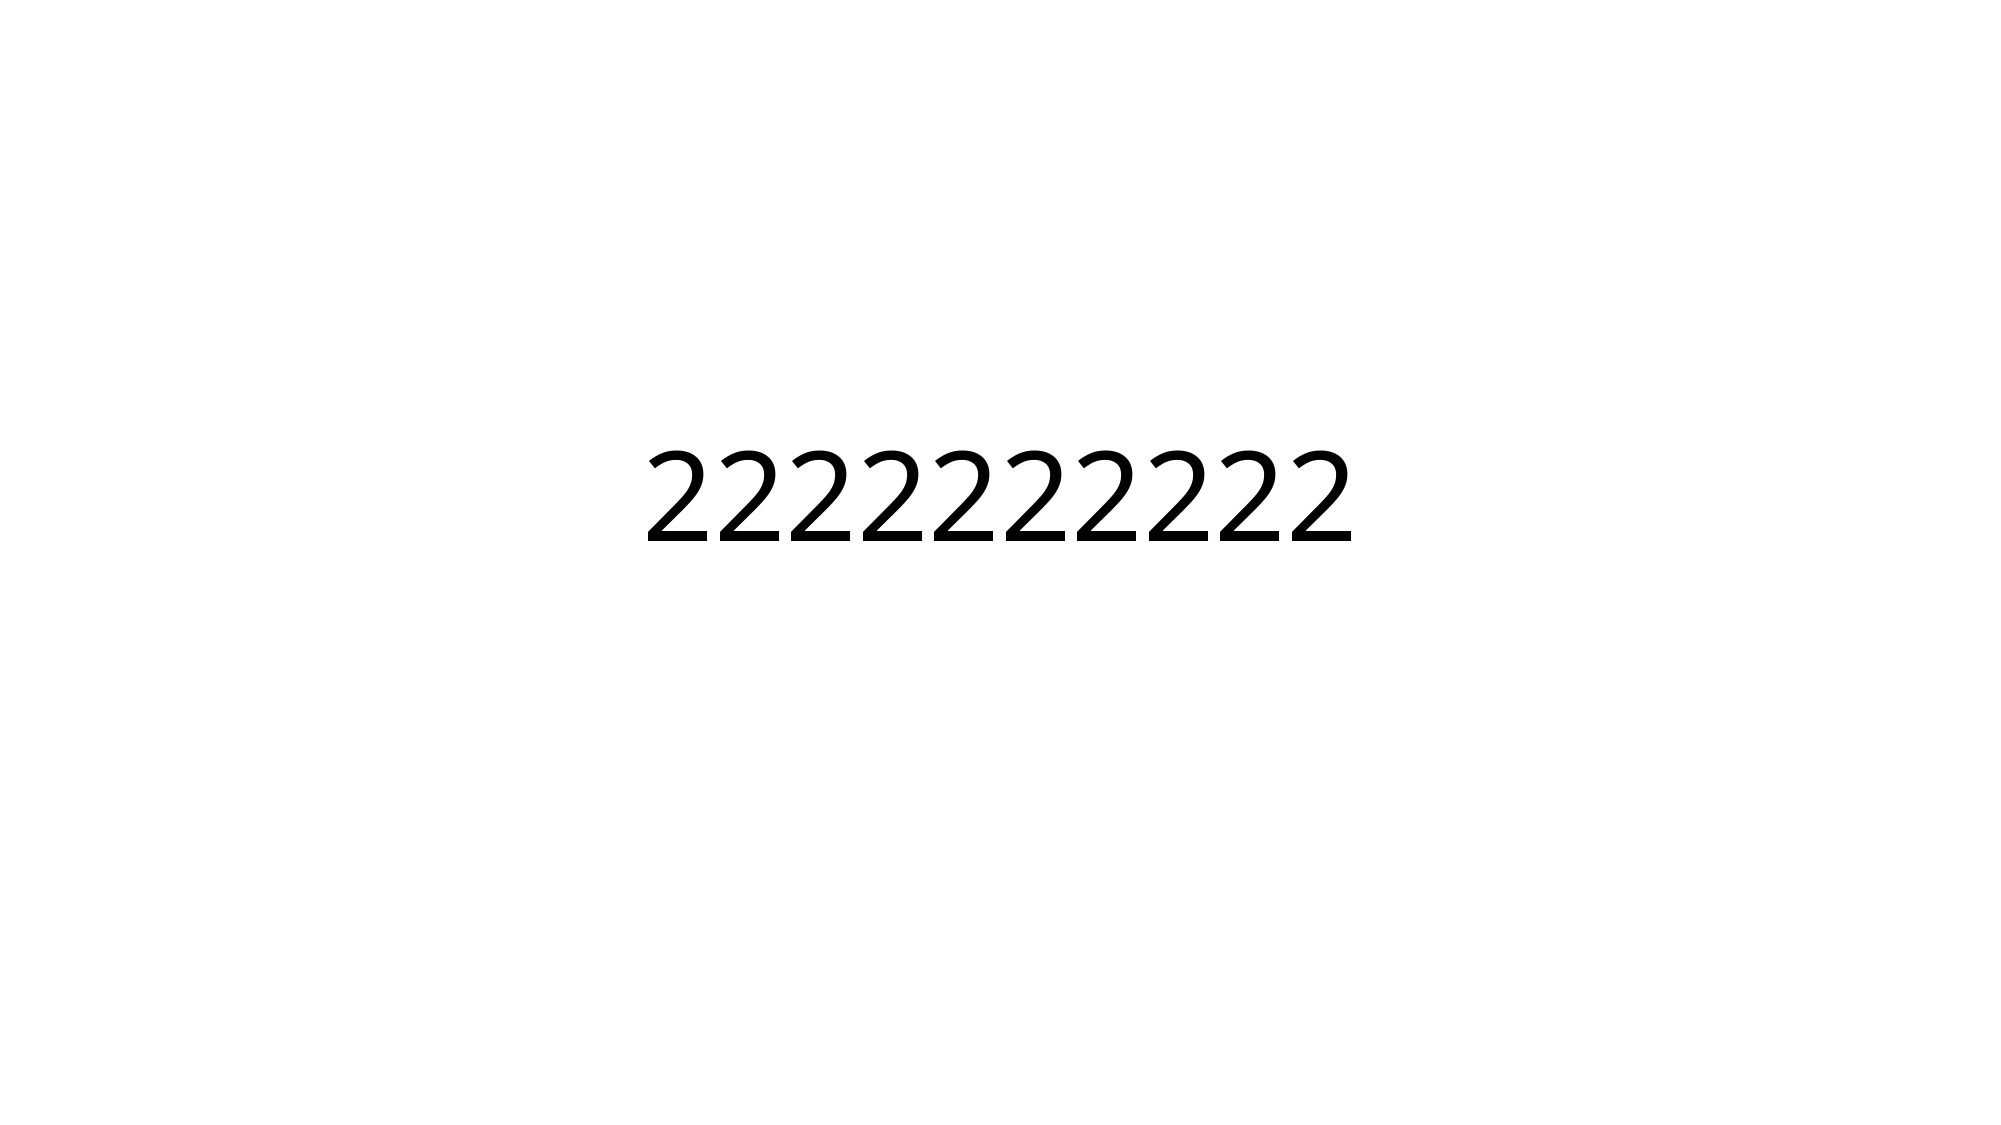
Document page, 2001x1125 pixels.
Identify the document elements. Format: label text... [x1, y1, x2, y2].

title 2222222222 [249, 184, 1750, 576]
